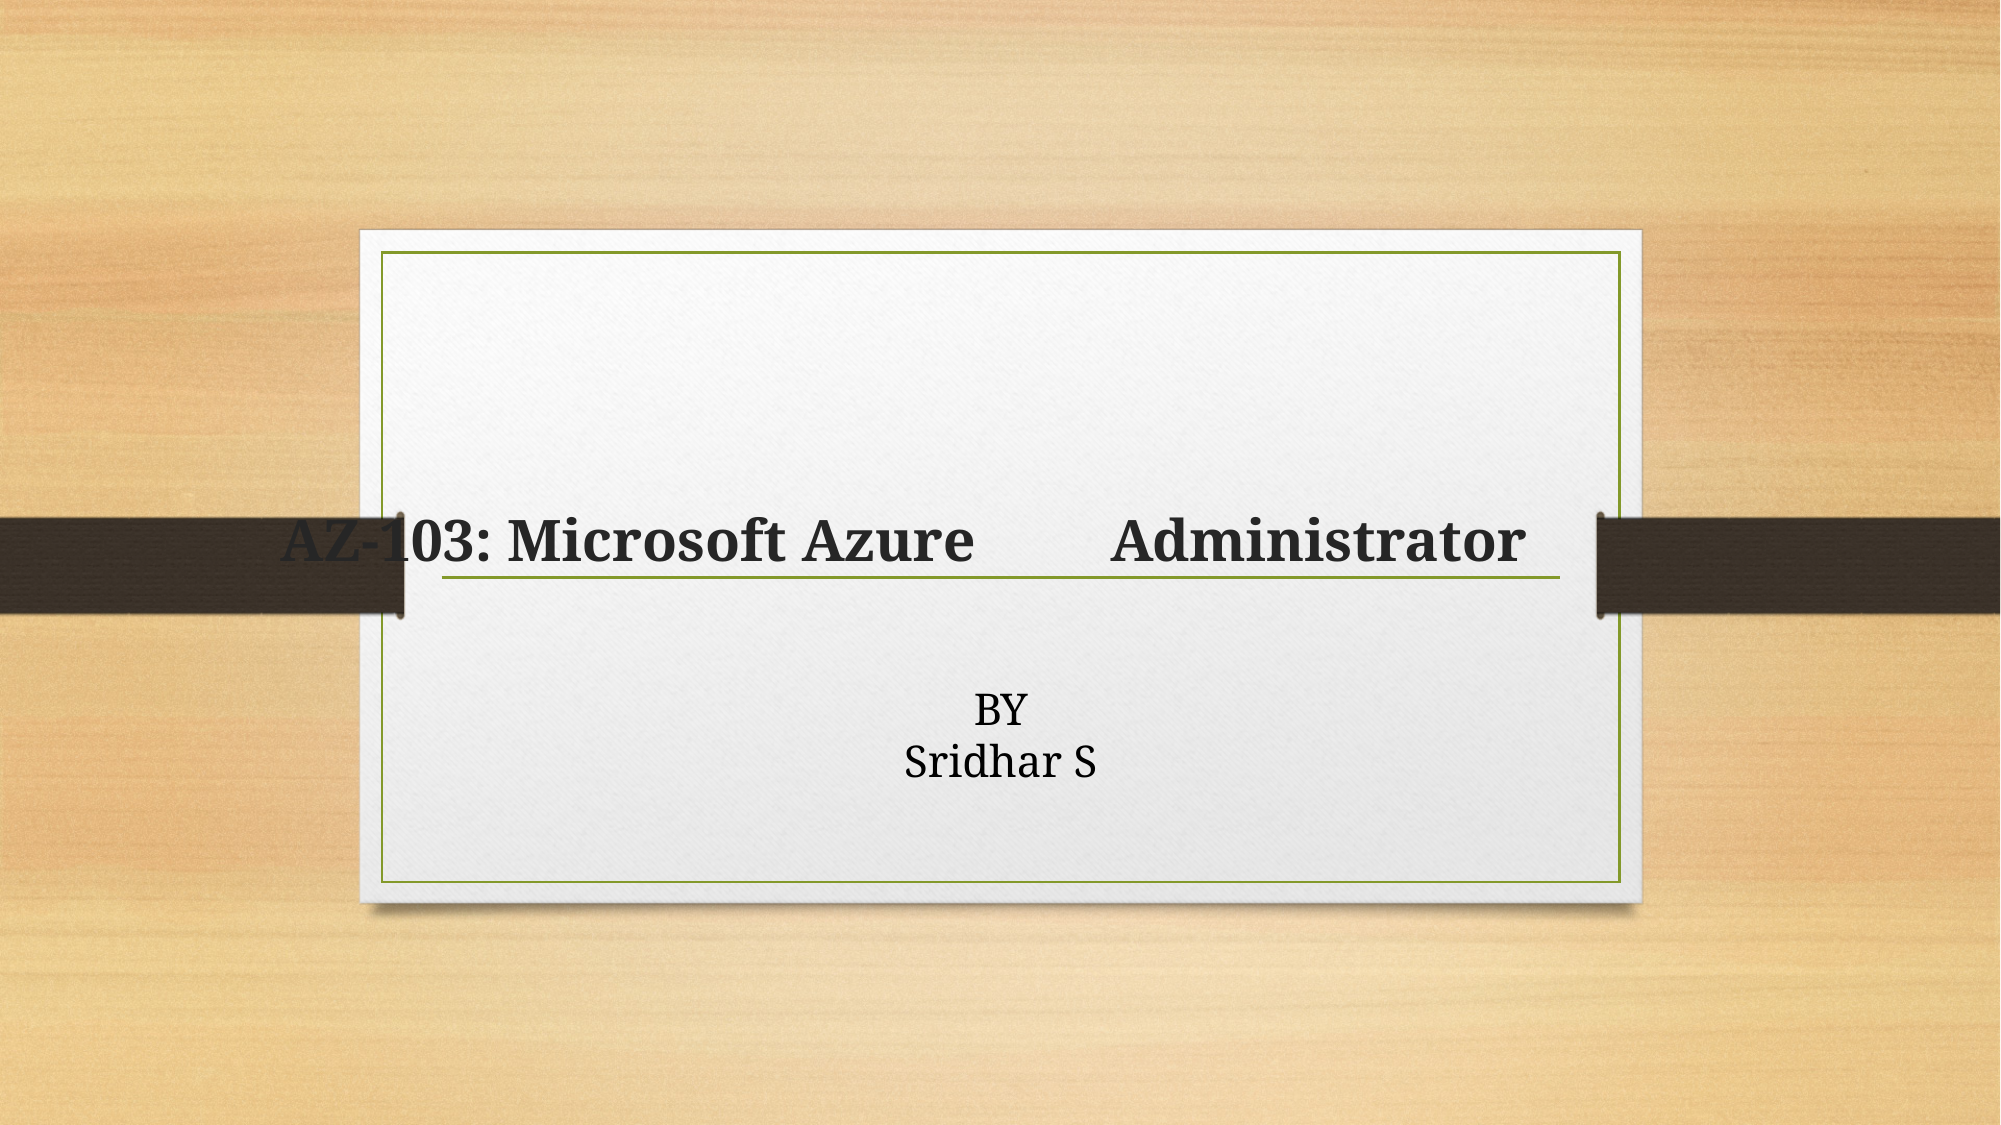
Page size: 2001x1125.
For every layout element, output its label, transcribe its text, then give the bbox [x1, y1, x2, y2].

picture [0, 0, 2001, 1125]
title AZ-103: Microsoft Azure Administrator [0, 73, 1733, 650]
picture [383, 650, 1618, 881]
subtitle BY Sridhar S [441, 600, 1560, 817]
